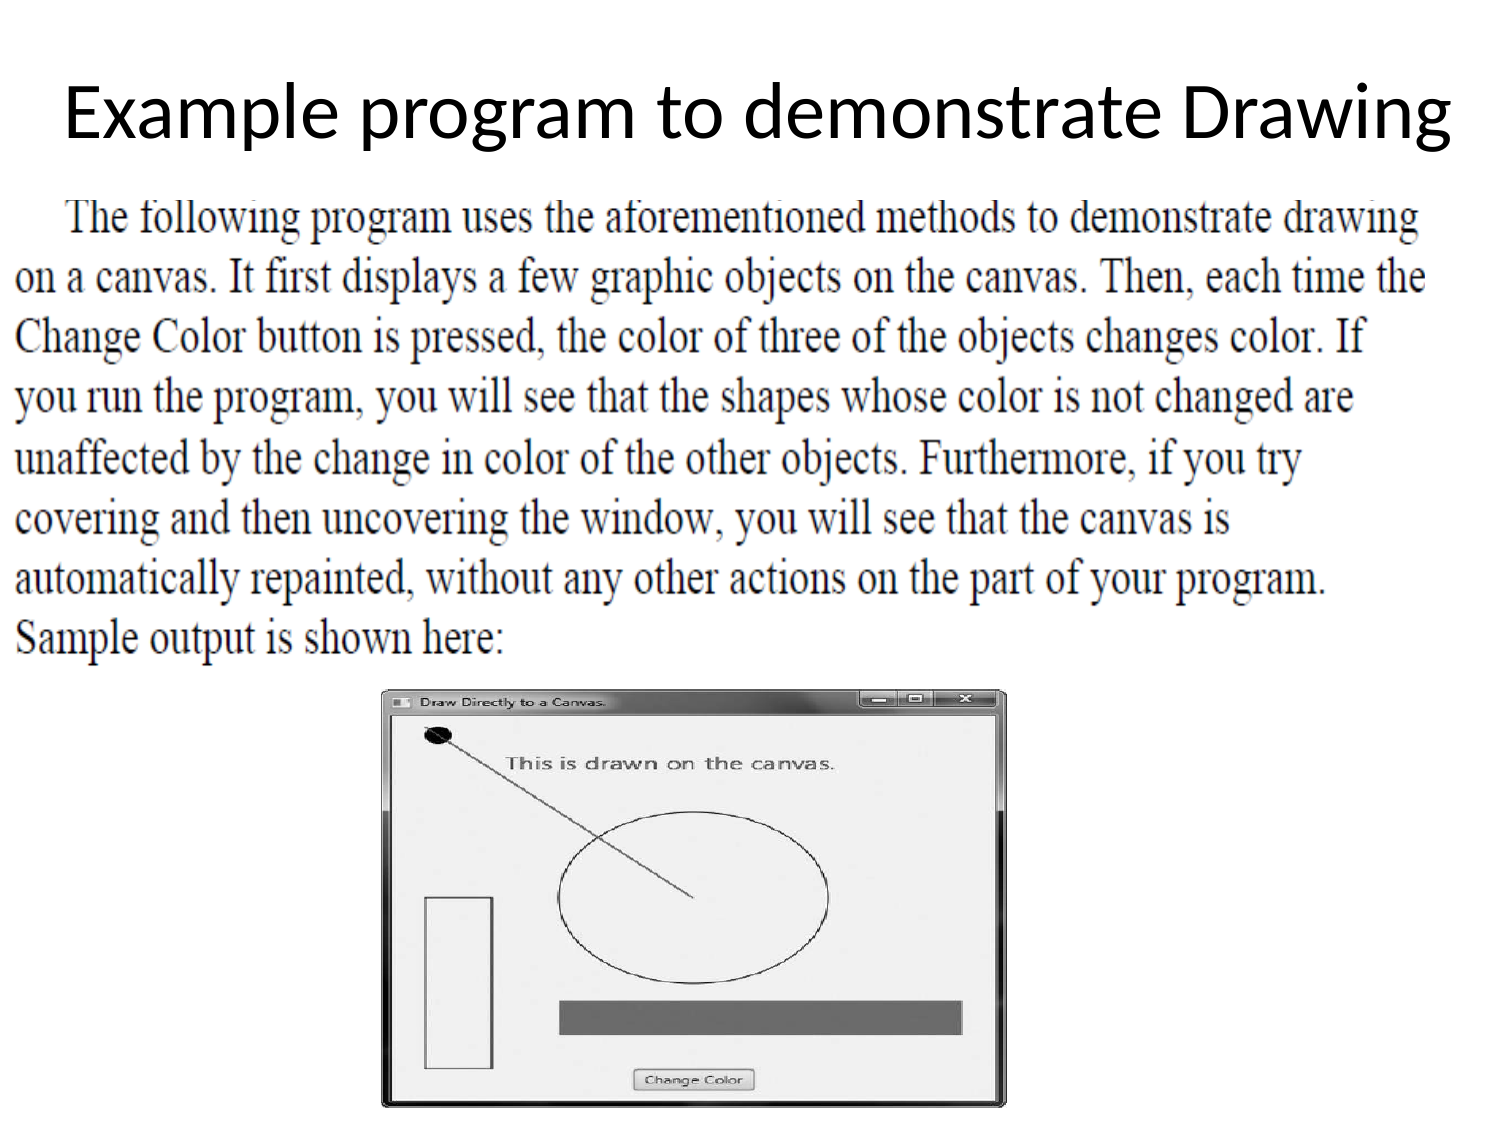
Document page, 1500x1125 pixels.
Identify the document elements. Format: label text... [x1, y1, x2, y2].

title Example program to demonstrate Drawing [21, 12, 1497, 200]
picture [0, 199, 1426, 1125]
